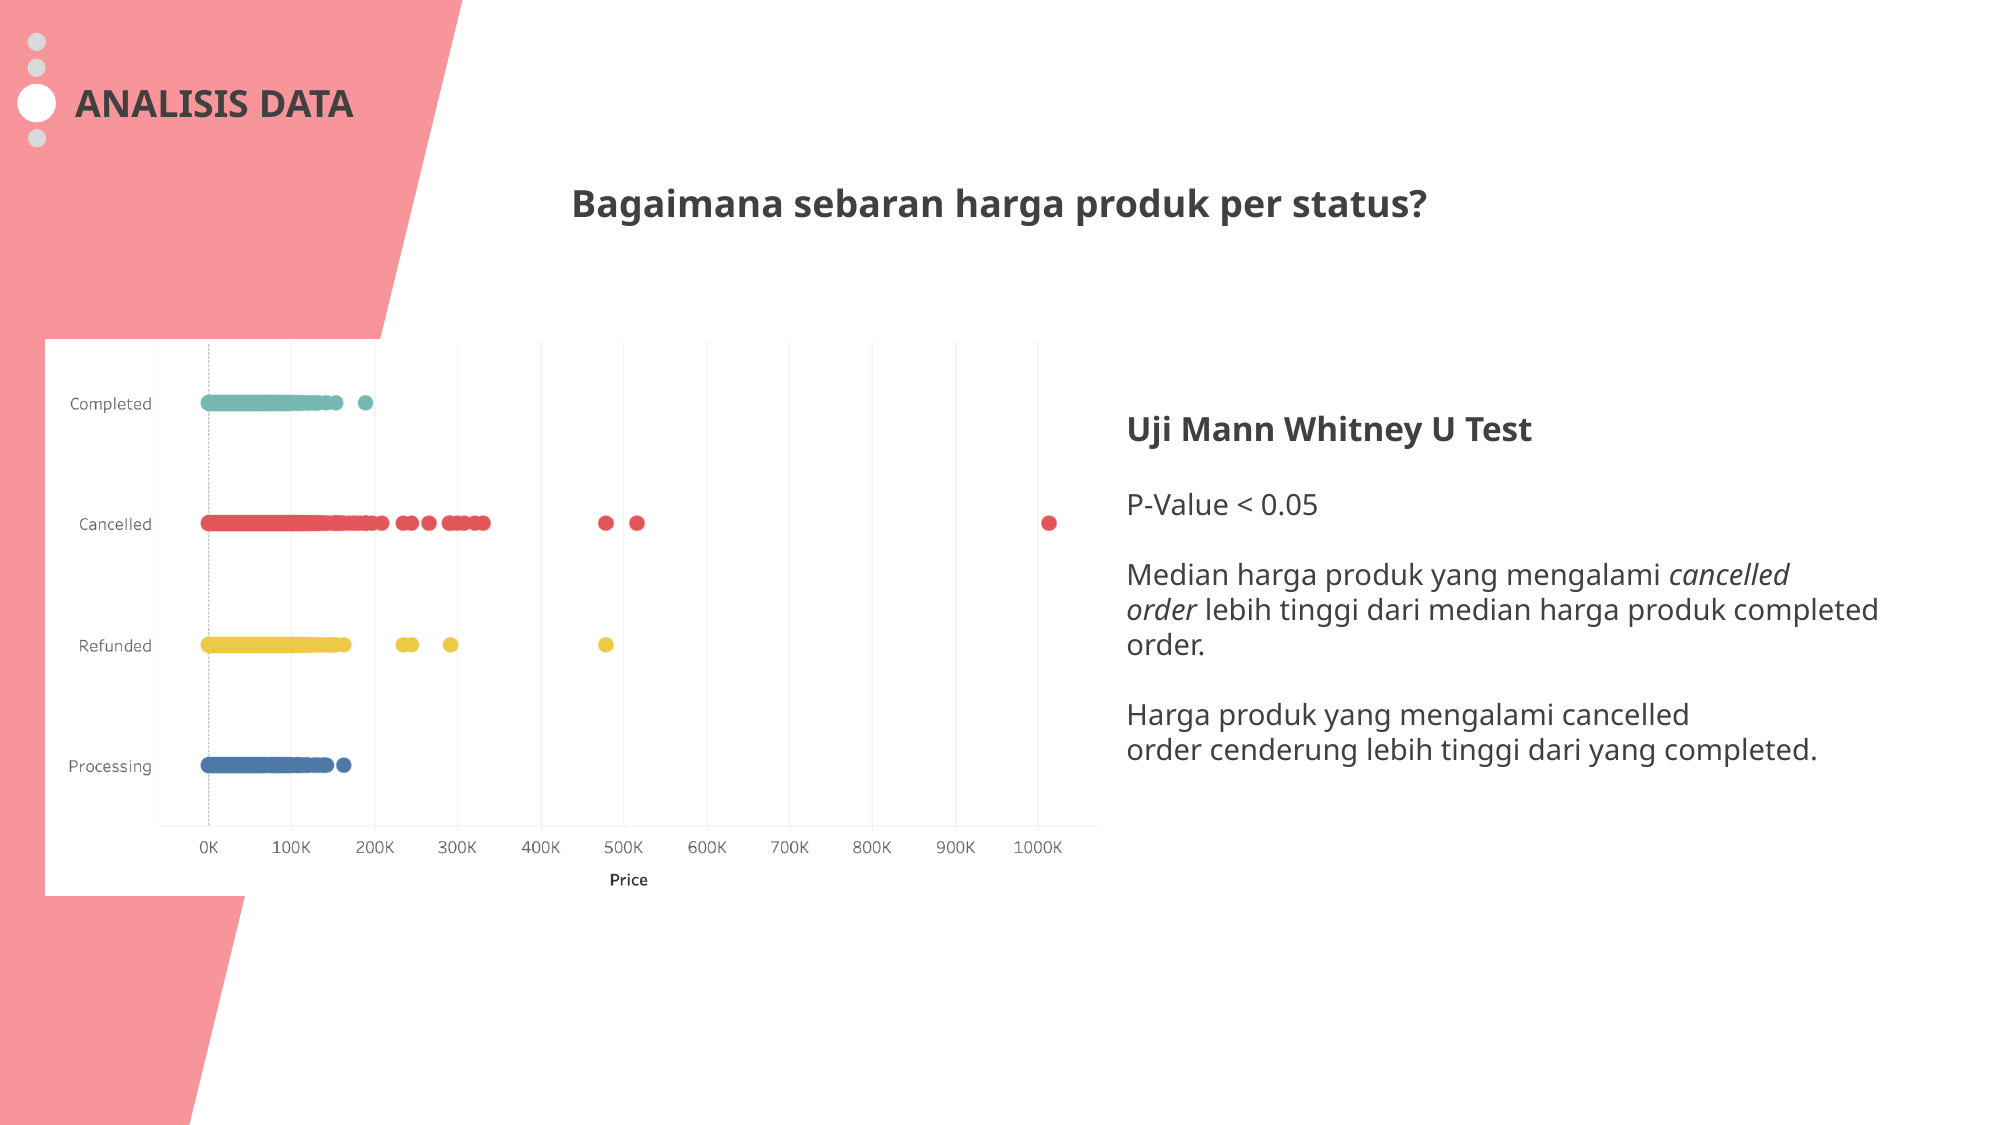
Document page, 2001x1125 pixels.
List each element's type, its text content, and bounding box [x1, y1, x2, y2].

picture [45, 339, 1100, 896]
text_box P-Value < 0.05 Median harga produk yang mengalami cancelled order lebih tinggi dari median harga produk completed order. Harga produk yang mengalami cancelled order cenderung lebih tinggi dari yang completed. [1111, 479, 1976, 774]
text_box [16, 82, 57, 124]
text_box [26, 57, 47, 79]
text_box Uji Mann Whitney U Test [1111, 401, 1633, 456]
text_box ANALISIS DATA [60, 72, 370, 133]
text_box [26, 31, 48, 53]
text_box Bagaimana sebaran harga produk per status? [131, 172, 1869, 233]
text_box [26, 127, 48, 149]
text_box [0, 0, 464, 1125]
